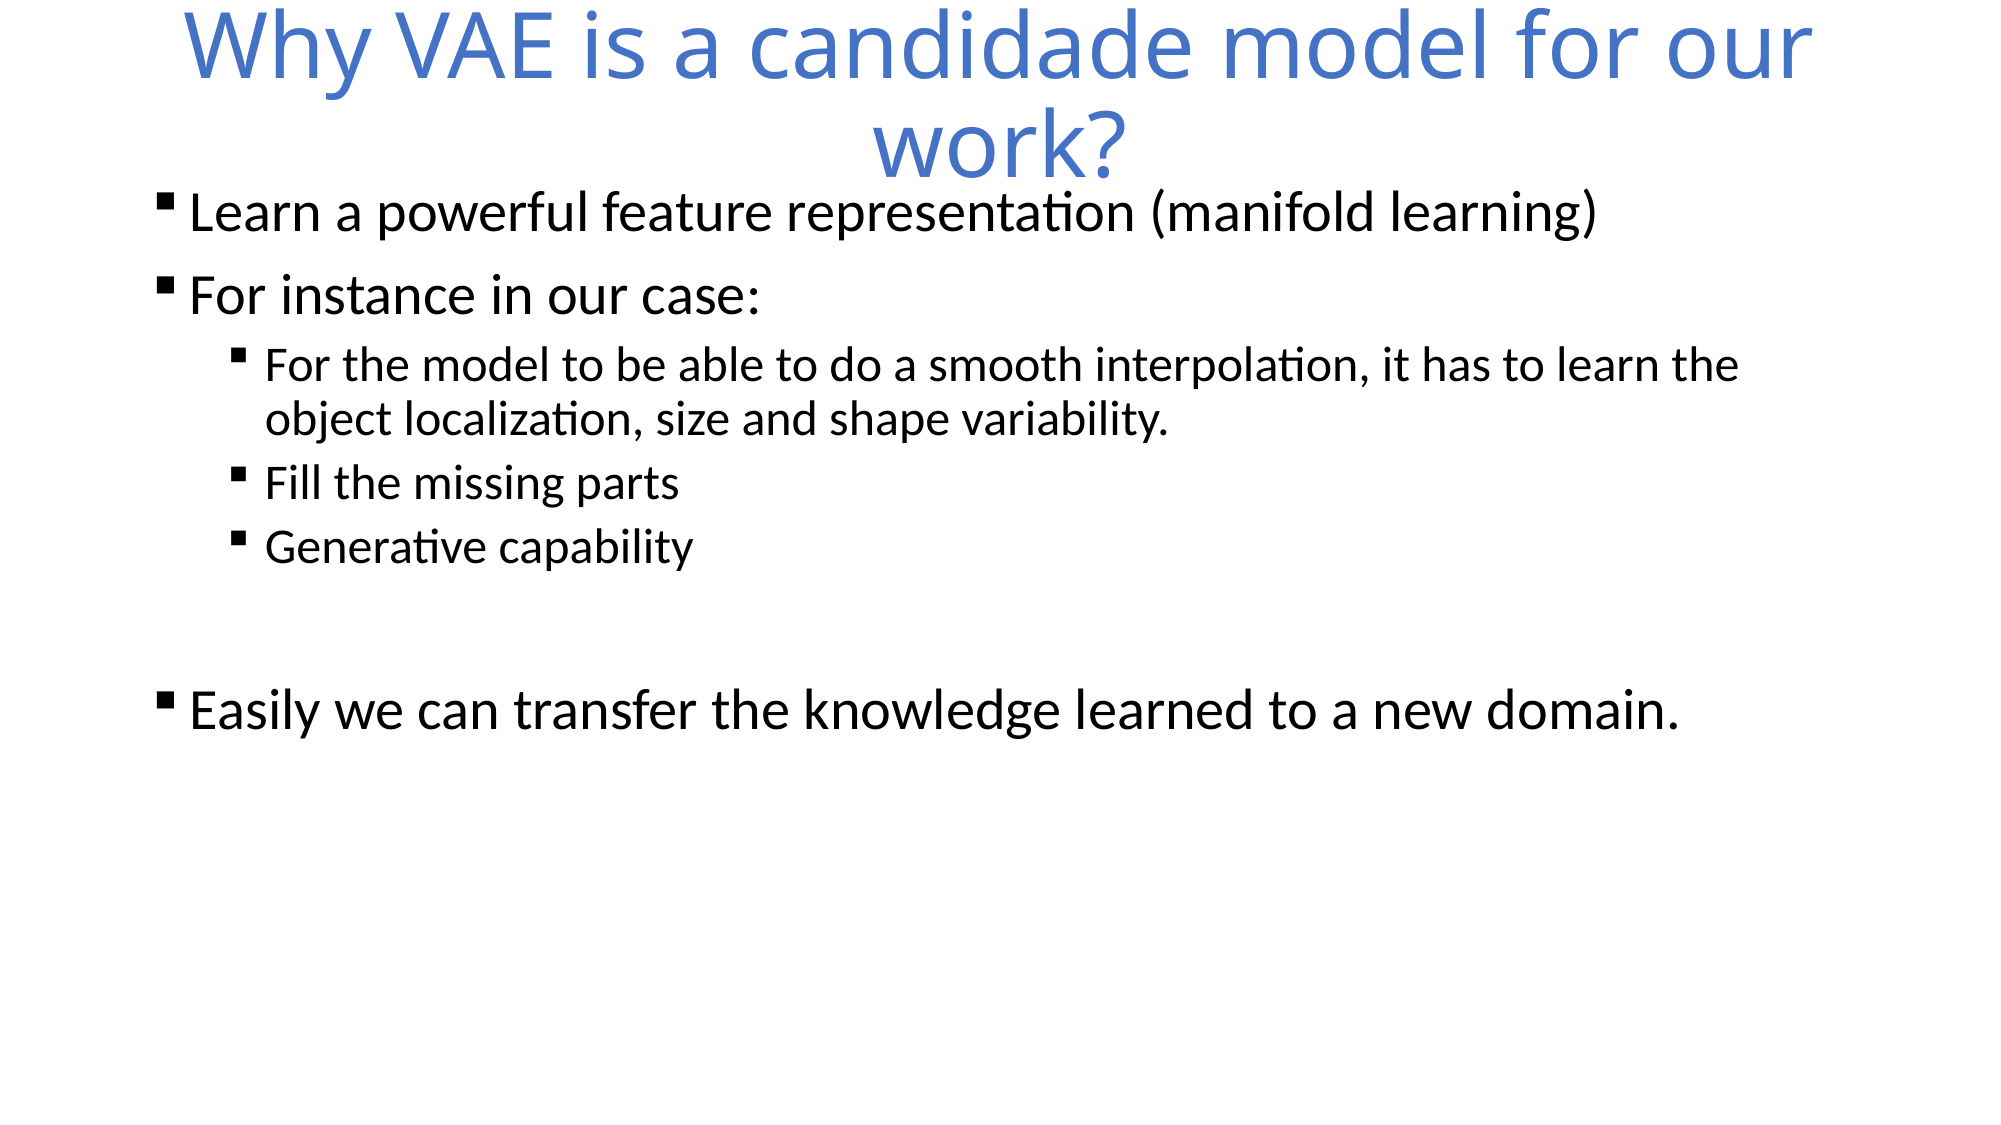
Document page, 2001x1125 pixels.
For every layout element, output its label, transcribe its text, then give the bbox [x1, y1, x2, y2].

list Learn a powerful feature representation (manifold learning) For instance in our case: For the model to be able to do a smooth interpolation, it has to learn the object localization, size and shape variability. Fill the missing parts Generative capability Easily we can transfer the knowledge learned to a new domain. [137, 173, 1863, 793]
title Why VAE is a candidade model for our work? [137, 22, 1863, 173]
